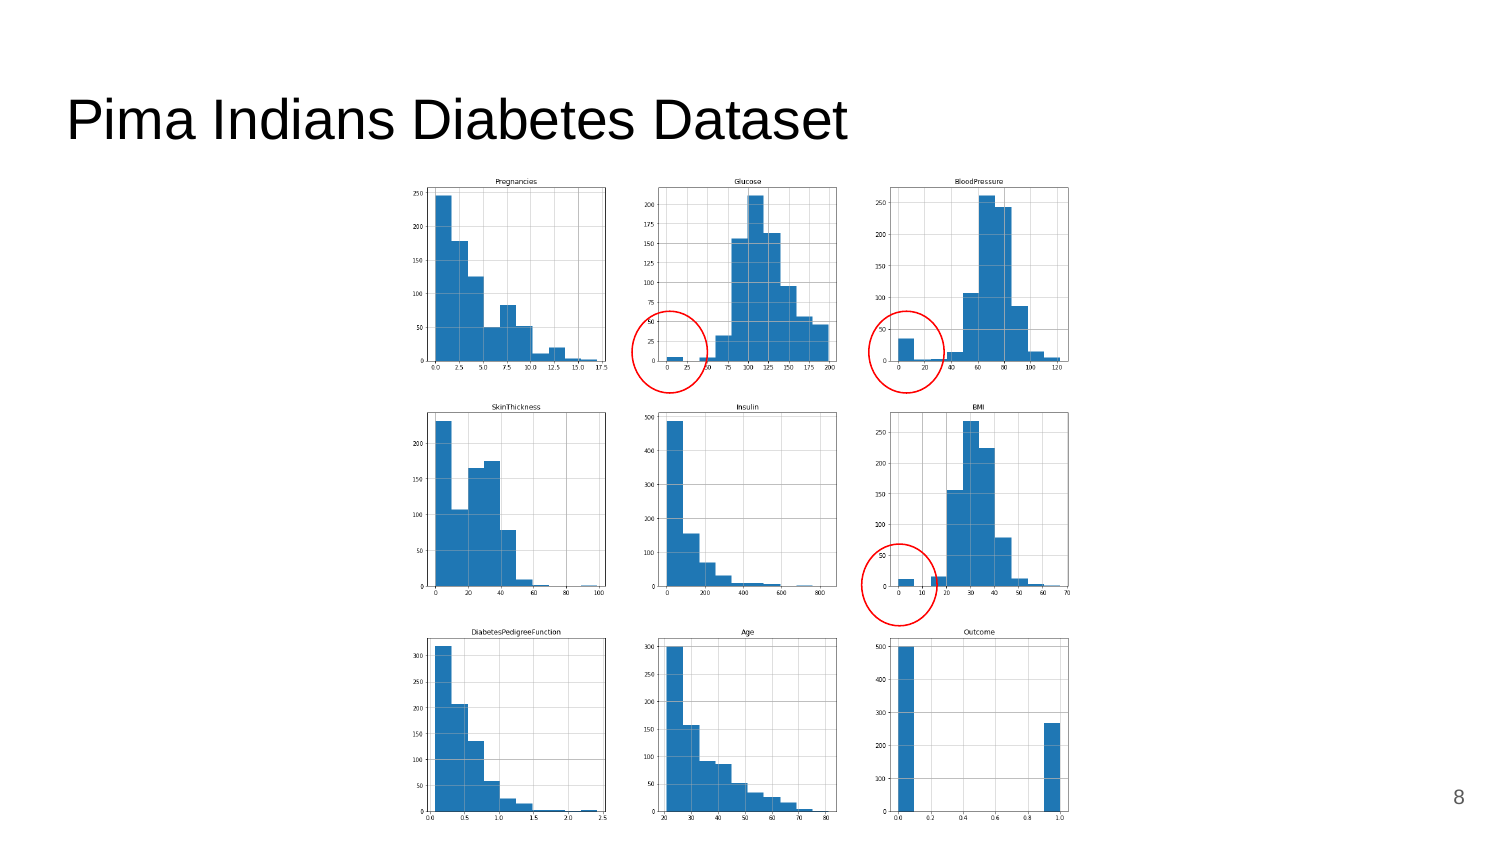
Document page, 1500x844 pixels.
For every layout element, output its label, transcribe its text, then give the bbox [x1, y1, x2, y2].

slide_number ‹#› [1389, 764, 1480, 830]
picture [408, 174, 1074, 825]
title Pima Indians Diabetes Dataset [51, 72, 1449, 167]
